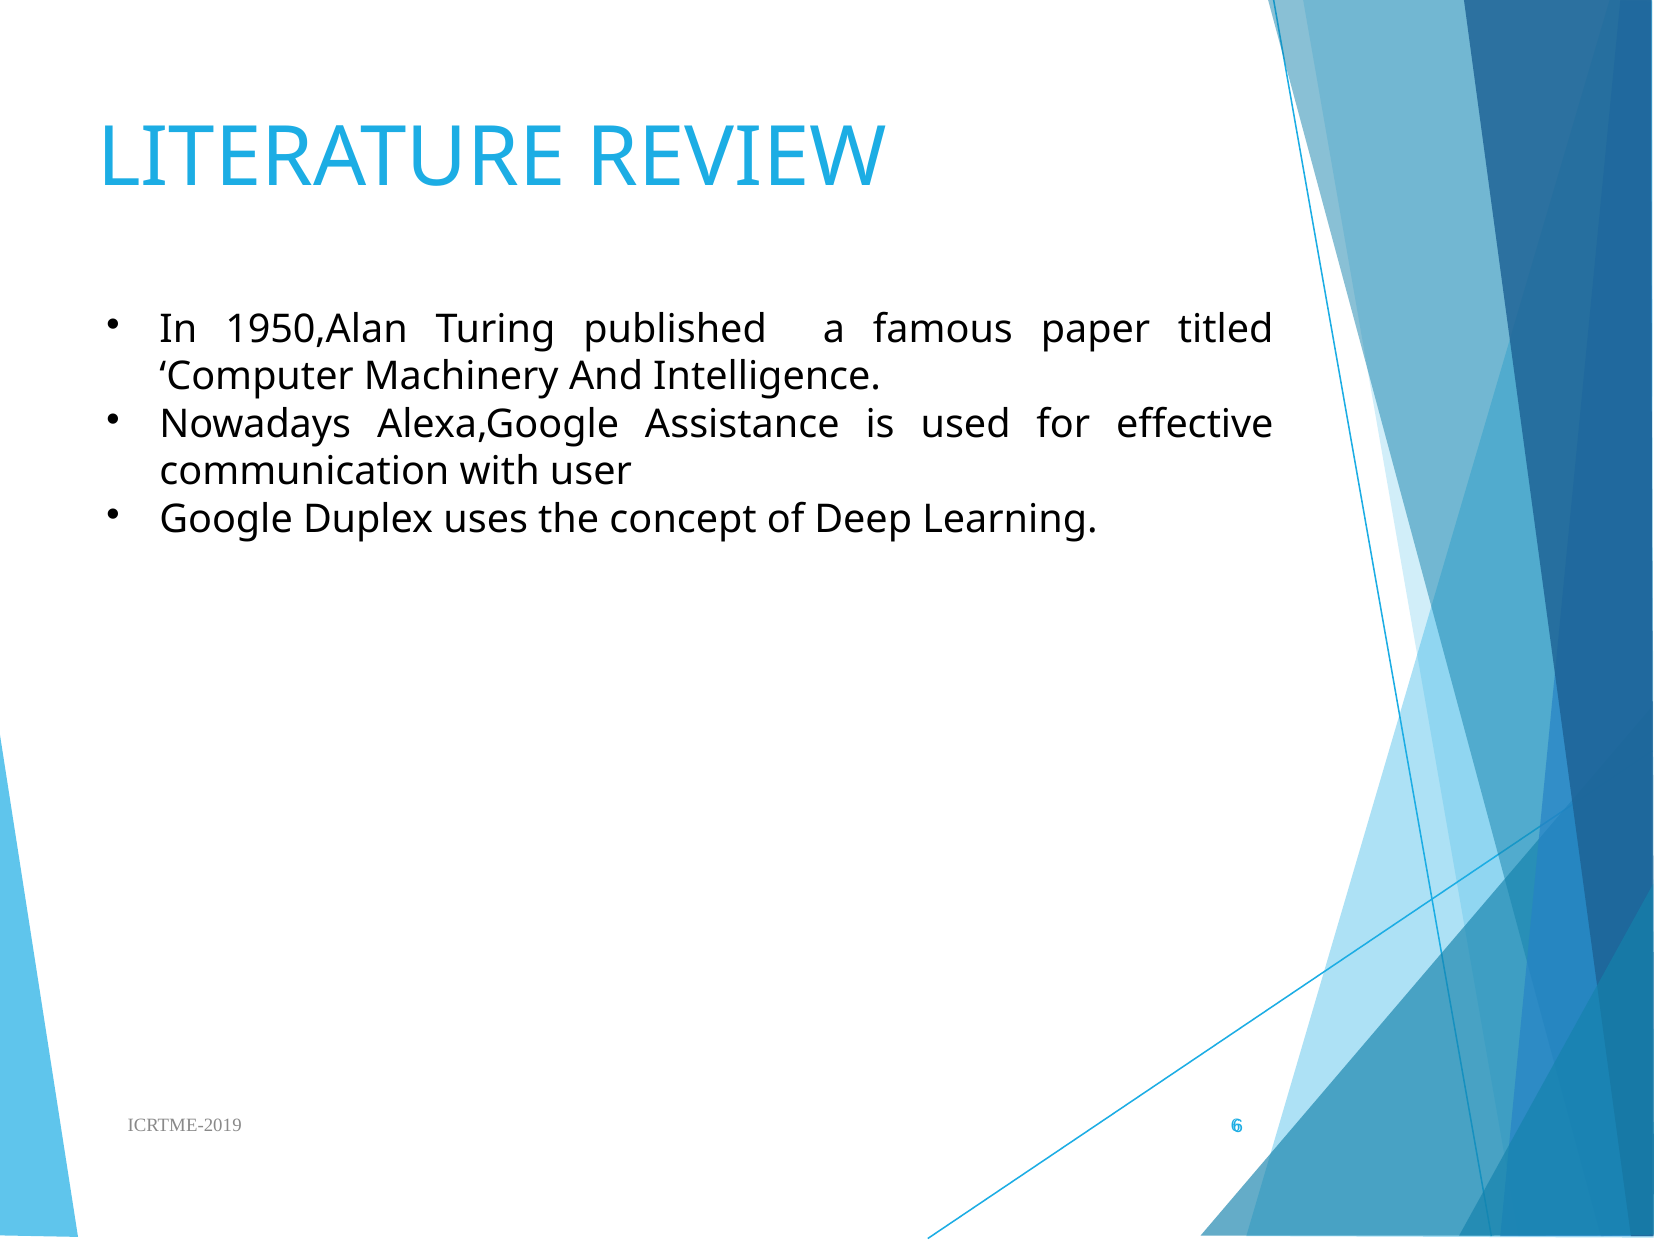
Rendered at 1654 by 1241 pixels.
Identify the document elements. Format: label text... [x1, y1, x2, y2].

text_box In 1950,Alan Turing published a famous paper titled ‘Computer Machinery And Intelligence. Nowadays Alexa,Google Assistance is used for effective communication with user Google Duplex uses the concept of Deep Learning. [82, 295, 1290, 1014]
text_box [82, 49, 1571, 257]
text_box ICRTME-2019 [110, 1092, 944, 1156]
text_box <number> [1165, 1092, 1258, 1159]
